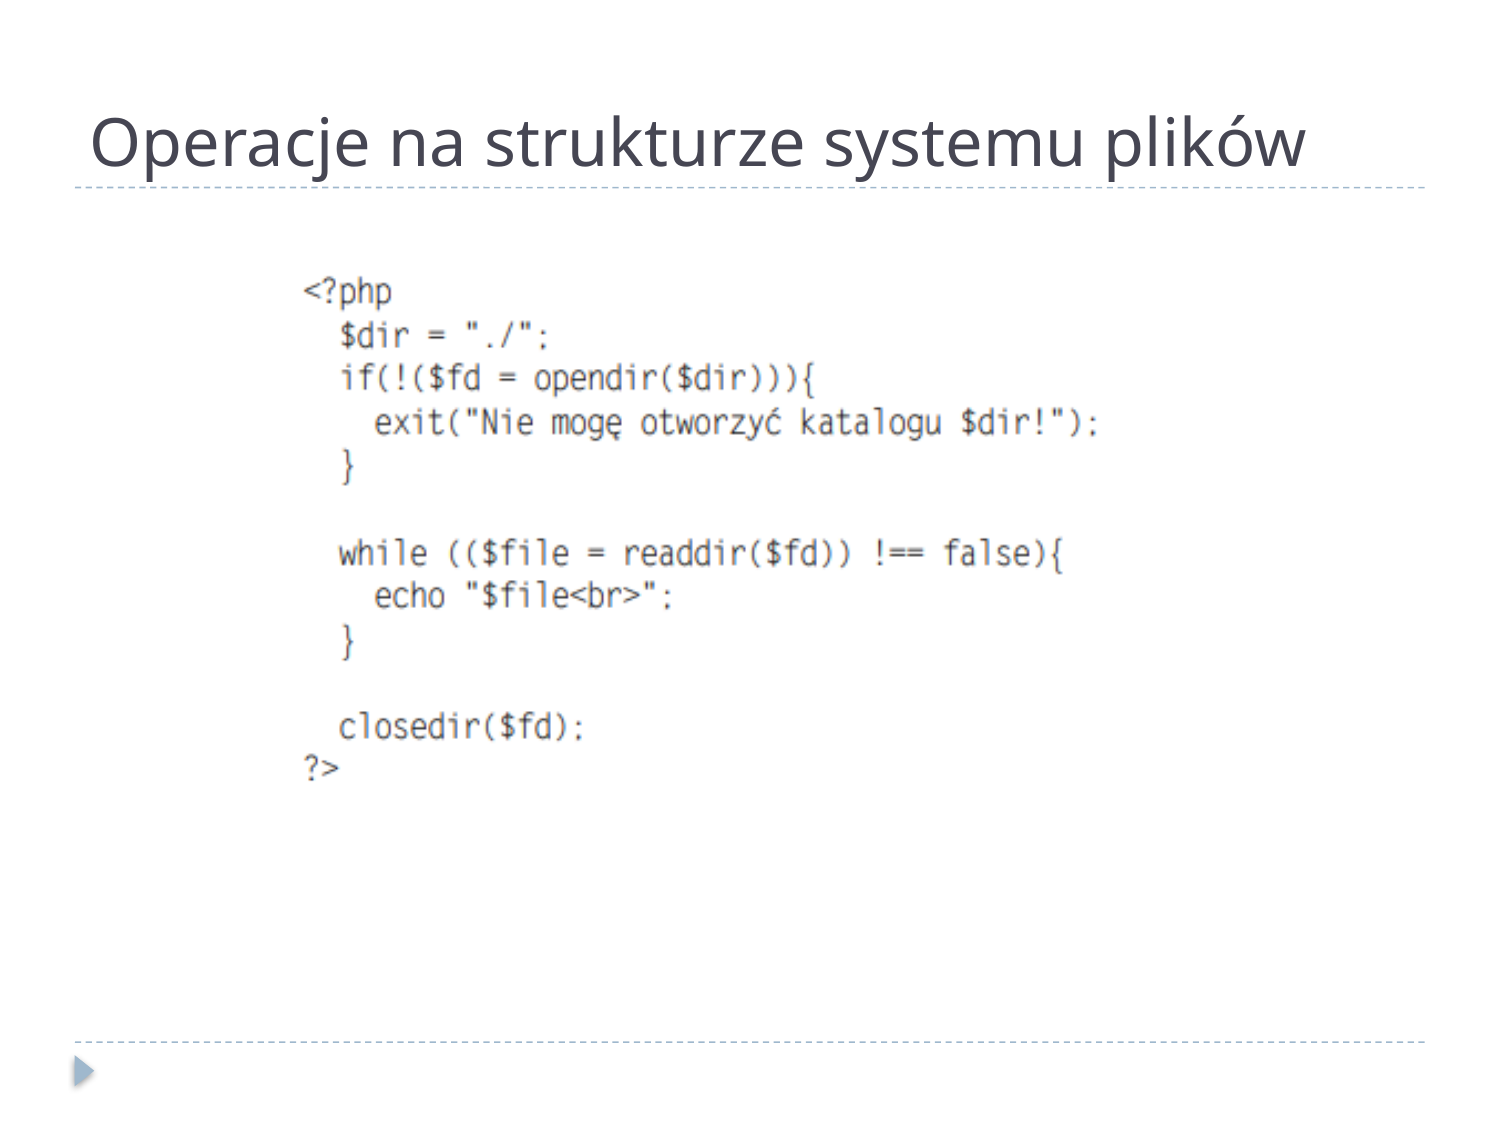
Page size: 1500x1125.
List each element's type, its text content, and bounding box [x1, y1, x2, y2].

picture [234, 257, 1196, 810]
title Operacje na strukturze systemu plików [75, 24, 1425, 188]
